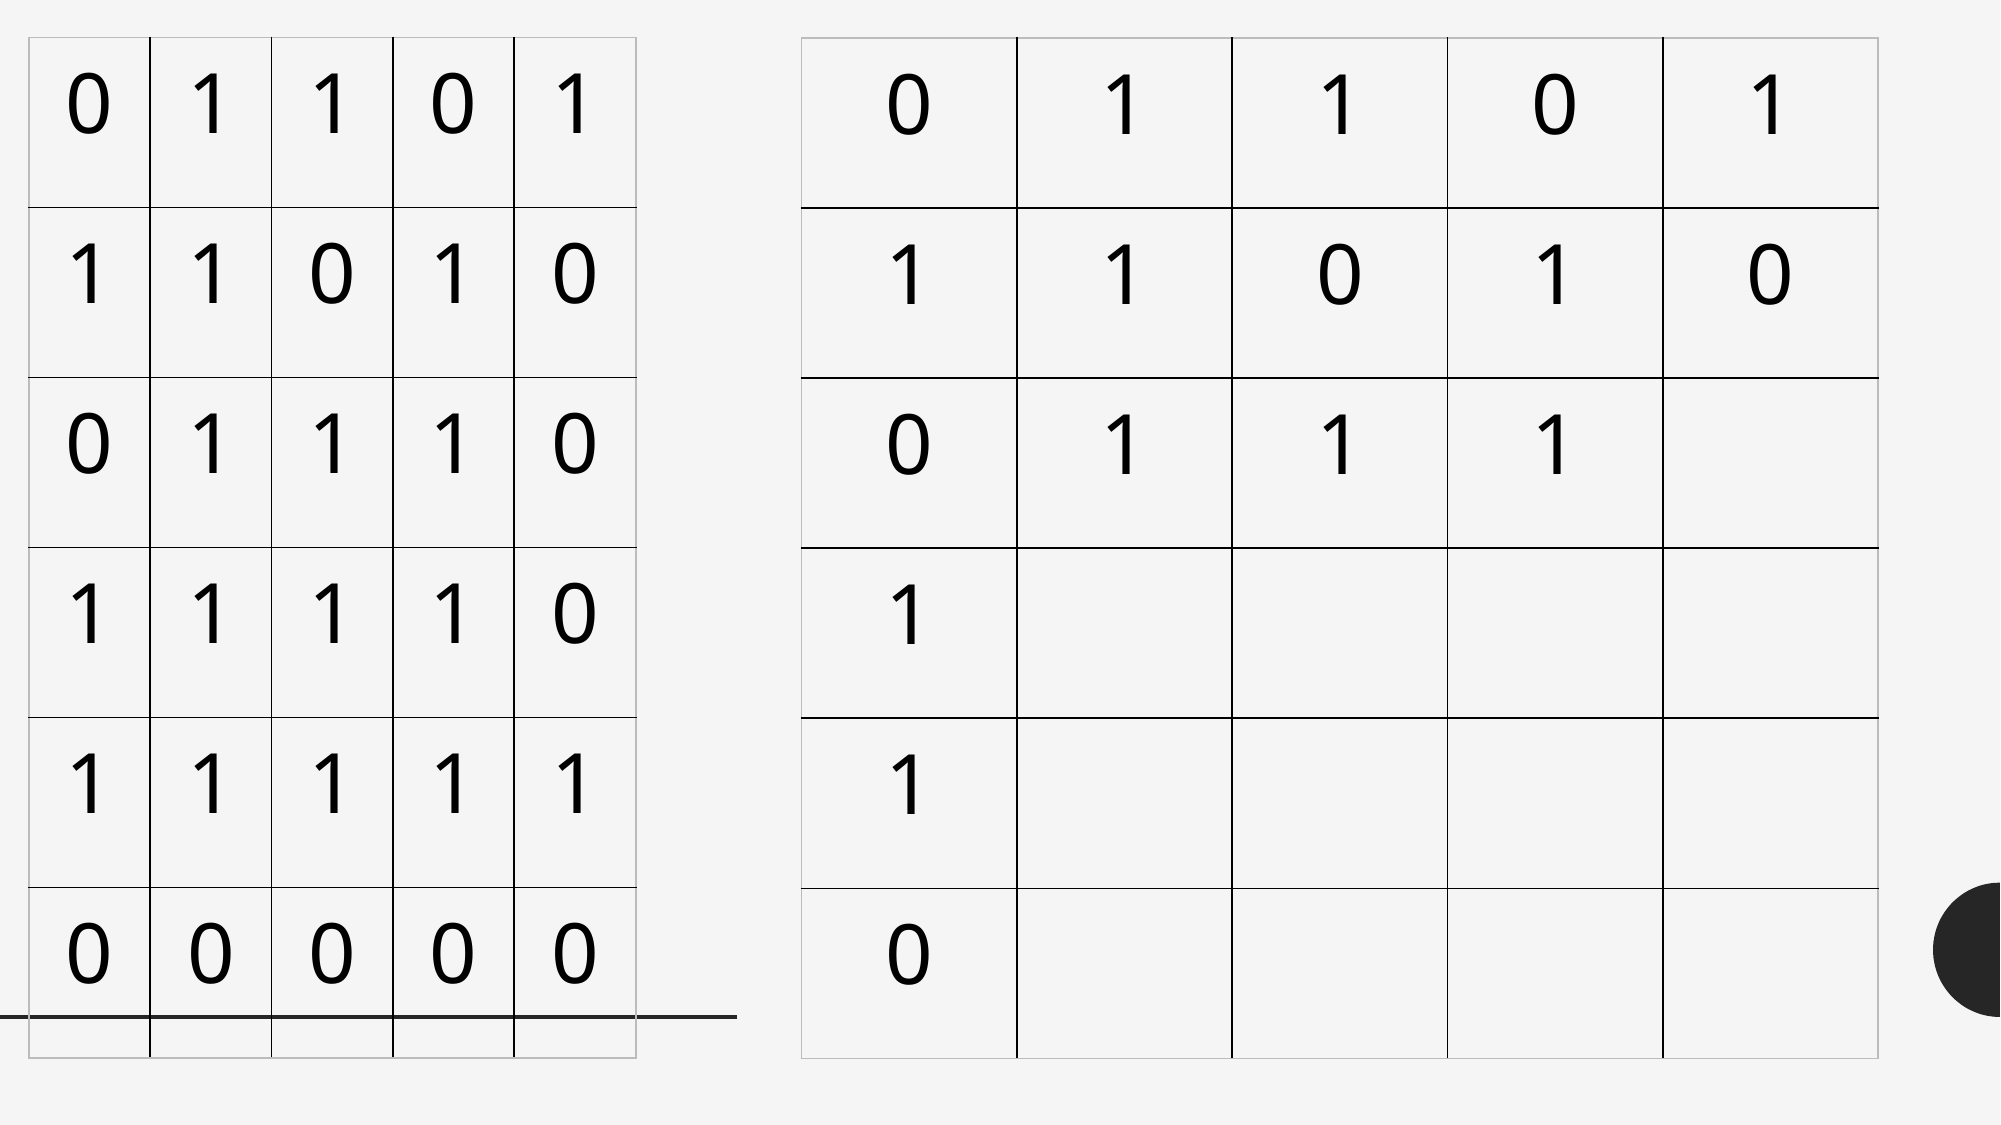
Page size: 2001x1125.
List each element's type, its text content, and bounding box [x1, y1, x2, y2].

table_cell [1664, 379, 1877, 547]
table_cell 0 [515, 548, 635, 717]
table_cell 1 [515, 718, 635, 887]
table_cell 1 [1018, 209, 1231, 377]
table_cell [1233, 549, 1447, 717]
table_cell 0 [515, 208, 635, 377]
table_cell 0 [515, 888, 635, 1057]
table_cell [1233, 889, 1447, 1058]
table_cell 0 [1664, 209, 1877, 377]
table_cell 1 [272, 548, 392, 717]
table_cell 1 [151, 548, 271, 717]
table_cell 0 [30, 888, 149, 1057]
table_cell [1664, 719, 1877, 888]
table_cell 1 [394, 548, 513, 717]
table_cell 1 [802, 719, 1016, 888]
table_cell 0 [30, 378, 149, 547]
table_cell 1 [151, 718, 271, 887]
table_cell 0 [272, 208, 392, 377]
table_cell 0 [1233, 209, 1447, 377]
table_cell [1448, 549, 1662, 717]
table_cell 1 [802, 549, 1016, 717]
table_cell 1 [30, 718, 149, 887]
table_cell 1 [394, 378, 513, 547]
table_cell 1 [802, 209, 1016, 377]
table_header 0 [802, 39, 1016, 207]
table_header 1 [272, 38, 392, 207]
table_cell 1 [272, 718, 392, 887]
table_cell [1233, 719, 1447, 888]
table_cell 1 [30, 208, 149, 377]
table_header 1 [1233, 39, 1447, 207]
table_cell [1664, 889, 1877, 1058]
table_cell 0 [802, 379, 1016, 547]
table_cell 1 [151, 208, 271, 377]
table_cell 1 [272, 378, 392, 547]
table_cell 1 [1448, 209, 1662, 377]
table_cell [1448, 719, 1662, 888]
table_header 1 [151, 38, 271, 207]
table_cell 1 [151, 378, 271, 547]
table_cell 0 [802, 889, 1016, 1058]
table_header 0 [1448, 39, 1662, 207]
table_cell 0 [151, 888, 271, 1057]
table_header 1 [1018, 39, 1231, 207]
table_cell 0 [272, 888, 392, 1057]
table_header 1 [1664, 39, 1877, 207]
table_cell 1 [1018, 379, 1231, 547]
table_cell 1 [394, 208, 513, 377]
table_cell 1 [394, 718, 513, 887]
table_cell 1 [1233, 379, 1447, 547]
table_cell 0 [394, 888, 513, 1057]
table_cell [1664, 549, 1877, 717]
table_cell [1448, 889, 1662, 1058]
table_header 0 [394, 38, 513, 207]
table_cell [1018, 549, 1231, 717]
table_cell 0 [515, 378, 635, 547]
table_header 0 [30, 38, 149, 207]
table_header 1 [515, 38, 635, 207]
table_cell [1018, 719, 1231, 888]
table_cell 1 [30, 548, 149, 717]
table_cell [1018, 889, 1231, 1058]
table_cell 1 [1448, 379, 1662, 547]
